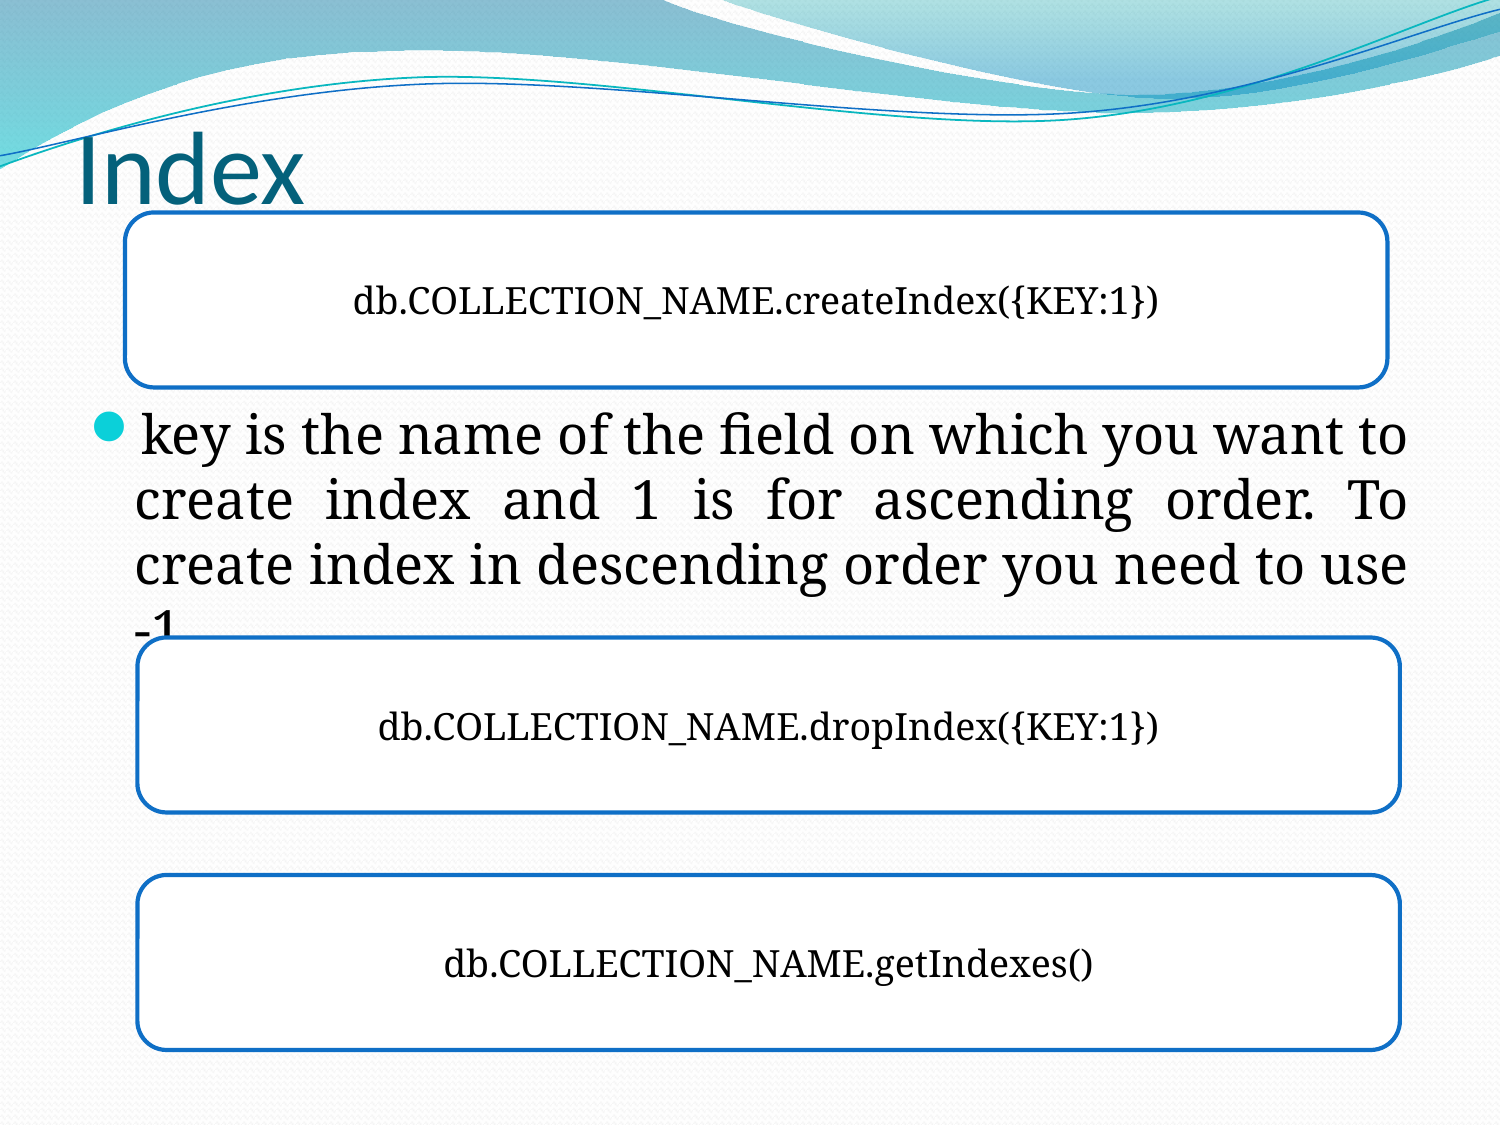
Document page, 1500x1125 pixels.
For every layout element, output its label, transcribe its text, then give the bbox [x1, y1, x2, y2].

text_box db.COLLECTION_NAME.dropIndex({KEY:1}) [135, 635, 1402, 815]
title Index [75, 37, 1425, 225]
text_box db.COLLECTION_NAME.createIndex({KEY:1}) [122, 210, 1390, 390]
text_box db.COLLECTION_NAME.getIndexes() [135, 872, 1402, 1053]
list key is the name of the field on which you want to create index and 1 is for ascending order. To create index in descending order you need to use -1 [75, 317, 1425, 1038]
